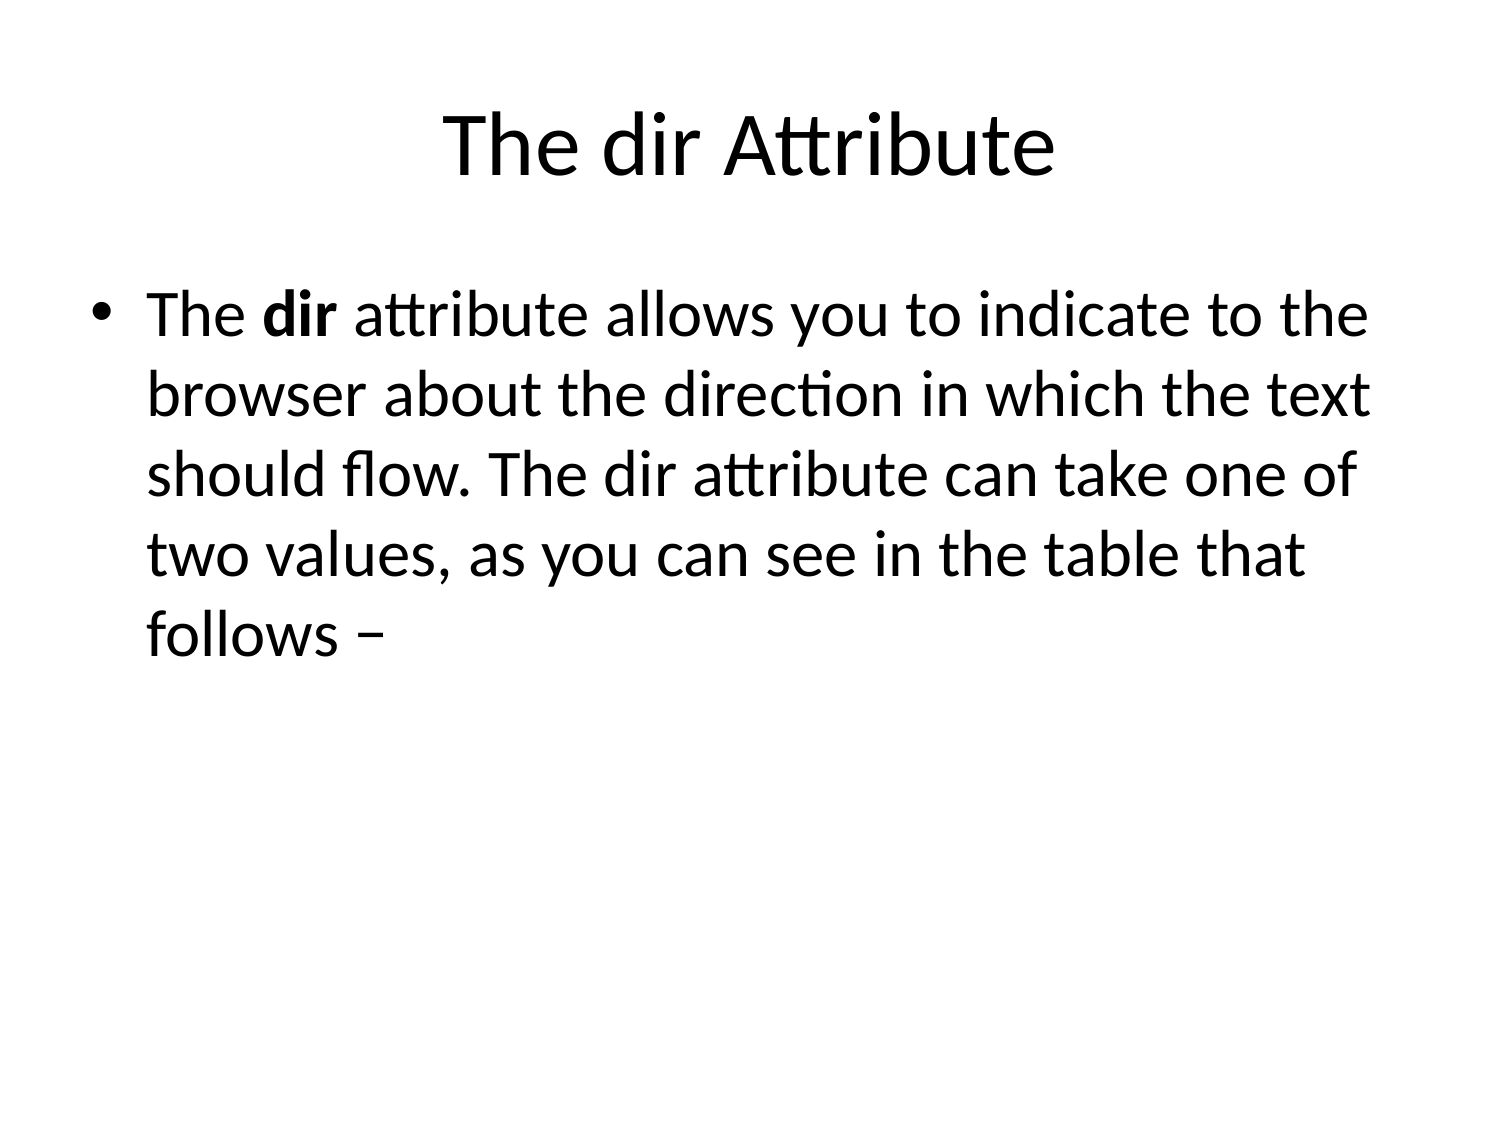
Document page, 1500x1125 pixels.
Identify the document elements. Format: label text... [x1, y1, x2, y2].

title The dir Attribute [75, 45, 1425, 233]
list The dir attribute allows you to indicate to the browser about the direction in which the text should flow. The dir attribute can take one of two values, as you can see in the table that follows − [75, 262, 1425, 1005]
